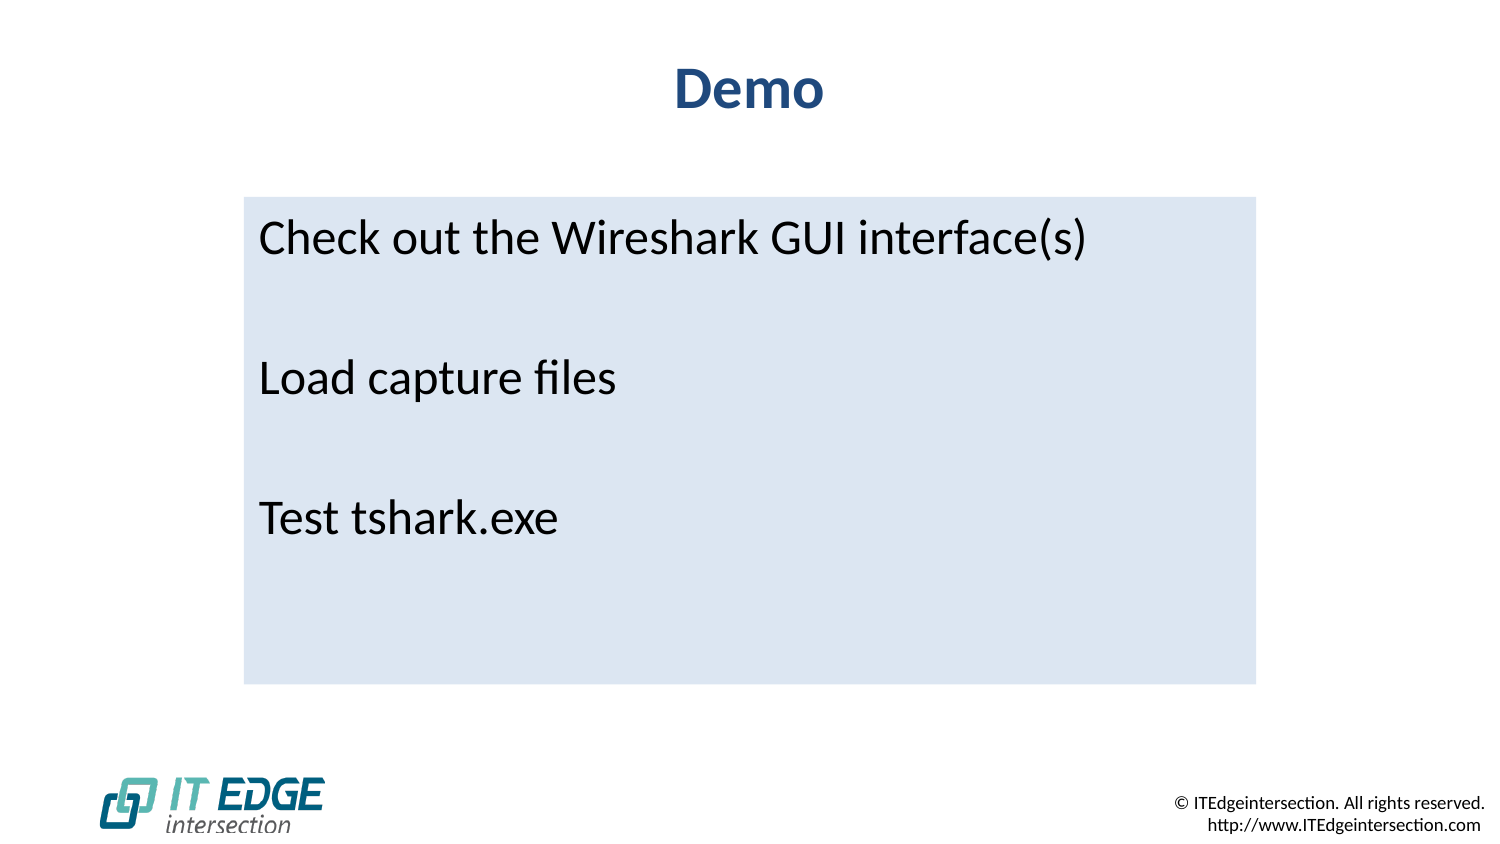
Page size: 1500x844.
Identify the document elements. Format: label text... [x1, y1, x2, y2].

list Check out the Wireshark GUI interface(s) Load capture files Test tshark.exe [243, 196, 1257, 685]
title Demo [74, 37, 1426, 132]
